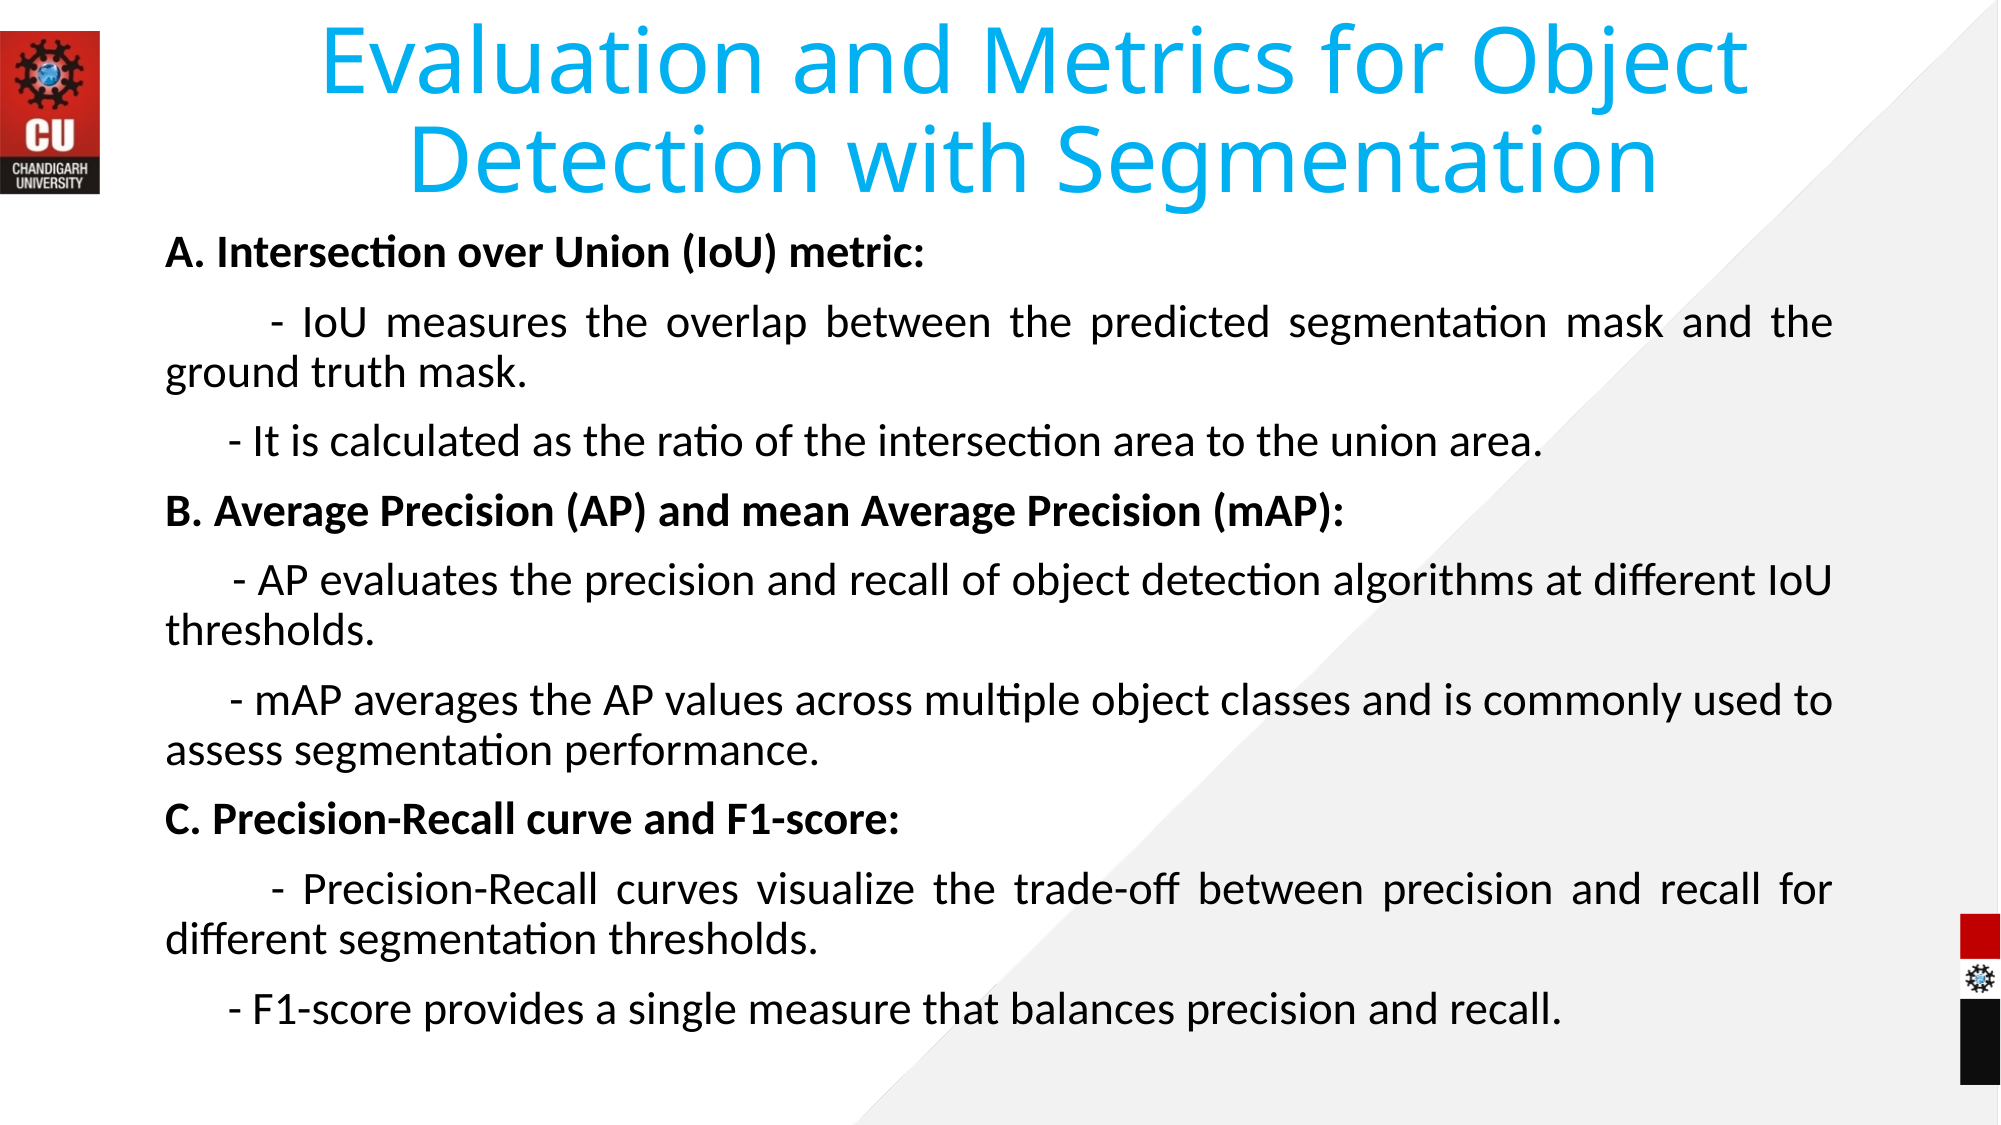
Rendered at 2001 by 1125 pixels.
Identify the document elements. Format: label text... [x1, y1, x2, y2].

title Evaluation and Metrics for Object Detection with Segmentation [150, 35, 1920, 220]
picture [0, 0, 2001, 1125]
subtitle A. Intersection over Union (IoU) metric: - IoU measures the overlap between the predicted segmentation mask and the ground truth mask. - It is calculated as the ratio of the intersection area to the union area. B. Average Precision (AP) and mean Average Precision (mAP): - AP evaluates the precision and recall of object detection algorithms at different IoU thresholds. - mAP averages the AP values across multiple object classes and is commonly used to assess segmentation performance. C. Precision-Recall curve and F1-score: - Precision-Recall curves visualize the trade-off between precision and recall for different segmentation thresholds. - F1-score provides a single measure that balances precision and recall. [150, 219, 1850, 1043]
